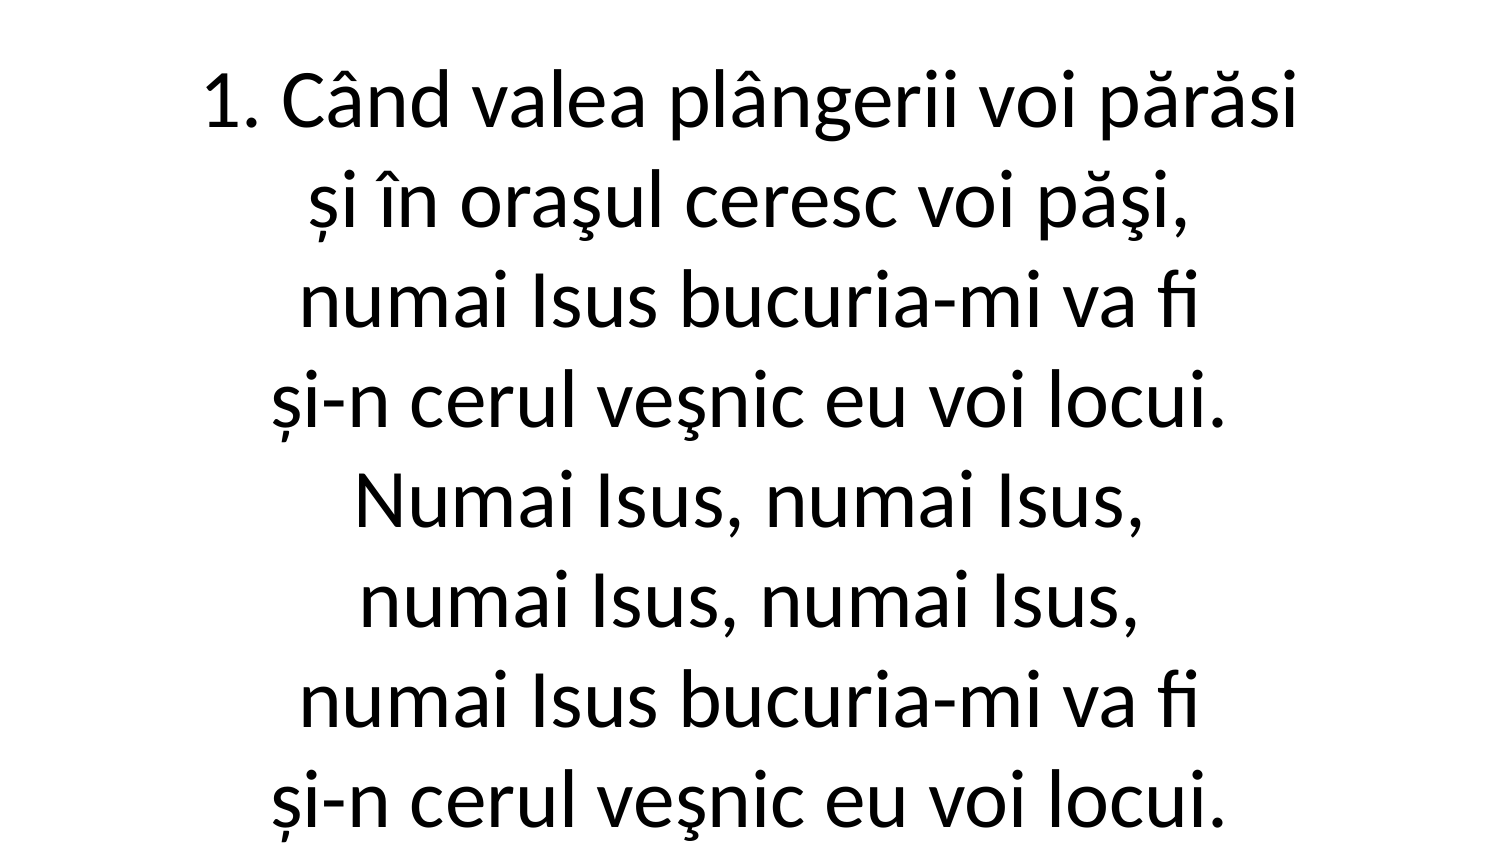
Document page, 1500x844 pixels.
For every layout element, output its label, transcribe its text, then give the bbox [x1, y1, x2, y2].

text_box 1. Când valea plângerii voi părăsi și în oraşul ceresc voi păşi, numai Isus bucuria-mi va fi și-n cerul veşnic eu voi locui. Numai Isus, numai Isus, numai Isus, numai Isus, numai Isus bucuria-mi va fi și-n cerul veşnic eu voi locui. [184, 0, 1316, 844]
